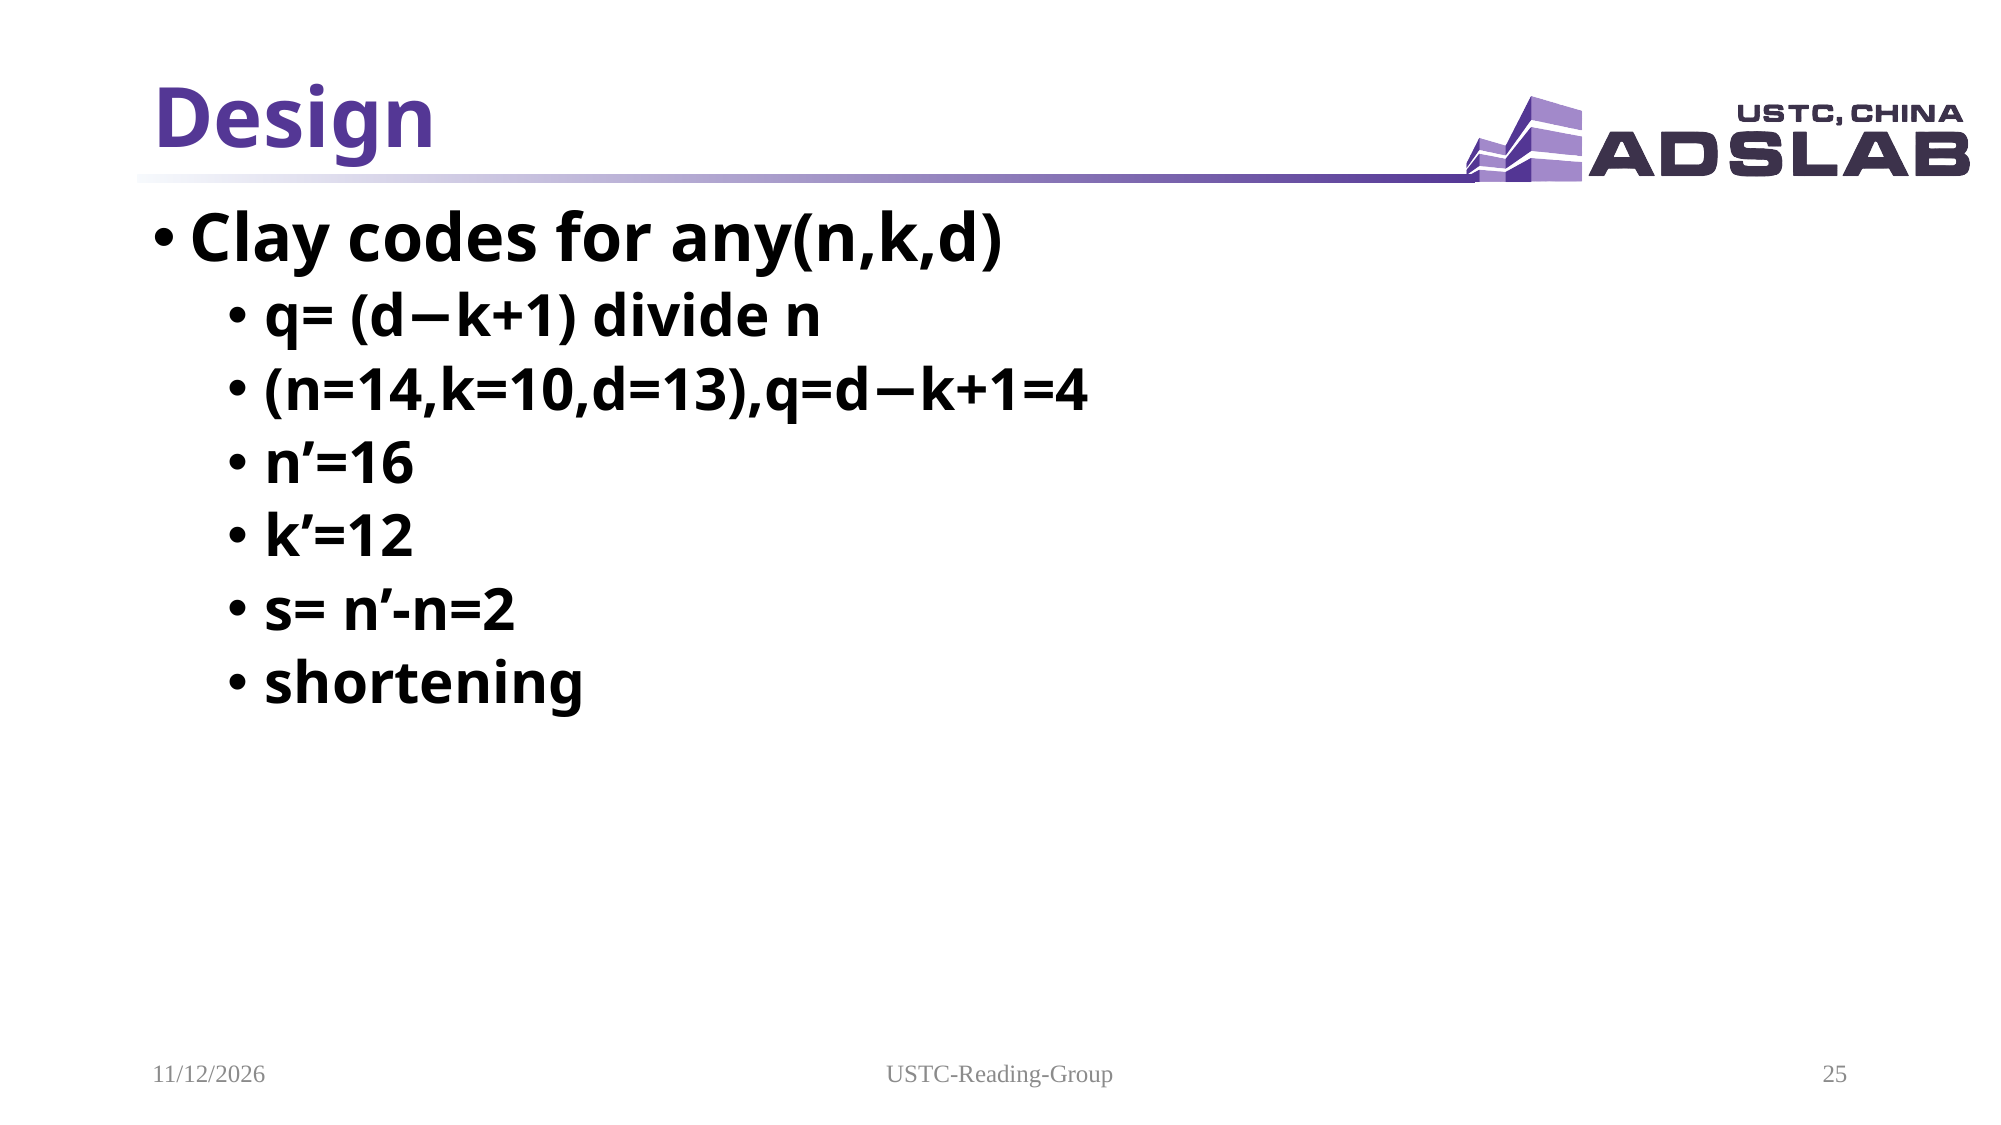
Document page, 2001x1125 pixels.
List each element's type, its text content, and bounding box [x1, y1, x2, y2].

footer USTC-Reading-Group [662, 1042, 1338, 1103]
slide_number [137, 1042, 588, 1103]
slide_number 25 [1412, 1042, 1863, 1103]
picture [1470, 93, 1976, 183]
list Clay codes for any(n,k,d) q= (d−k+1) divide n (n=14,k=10,d=13),q=d−k+1=4 n’=16 k’=12 s= n’-n=2 shortening [137, 196, 1863, 1011]
title Design [137, 63, 1863, 177]
